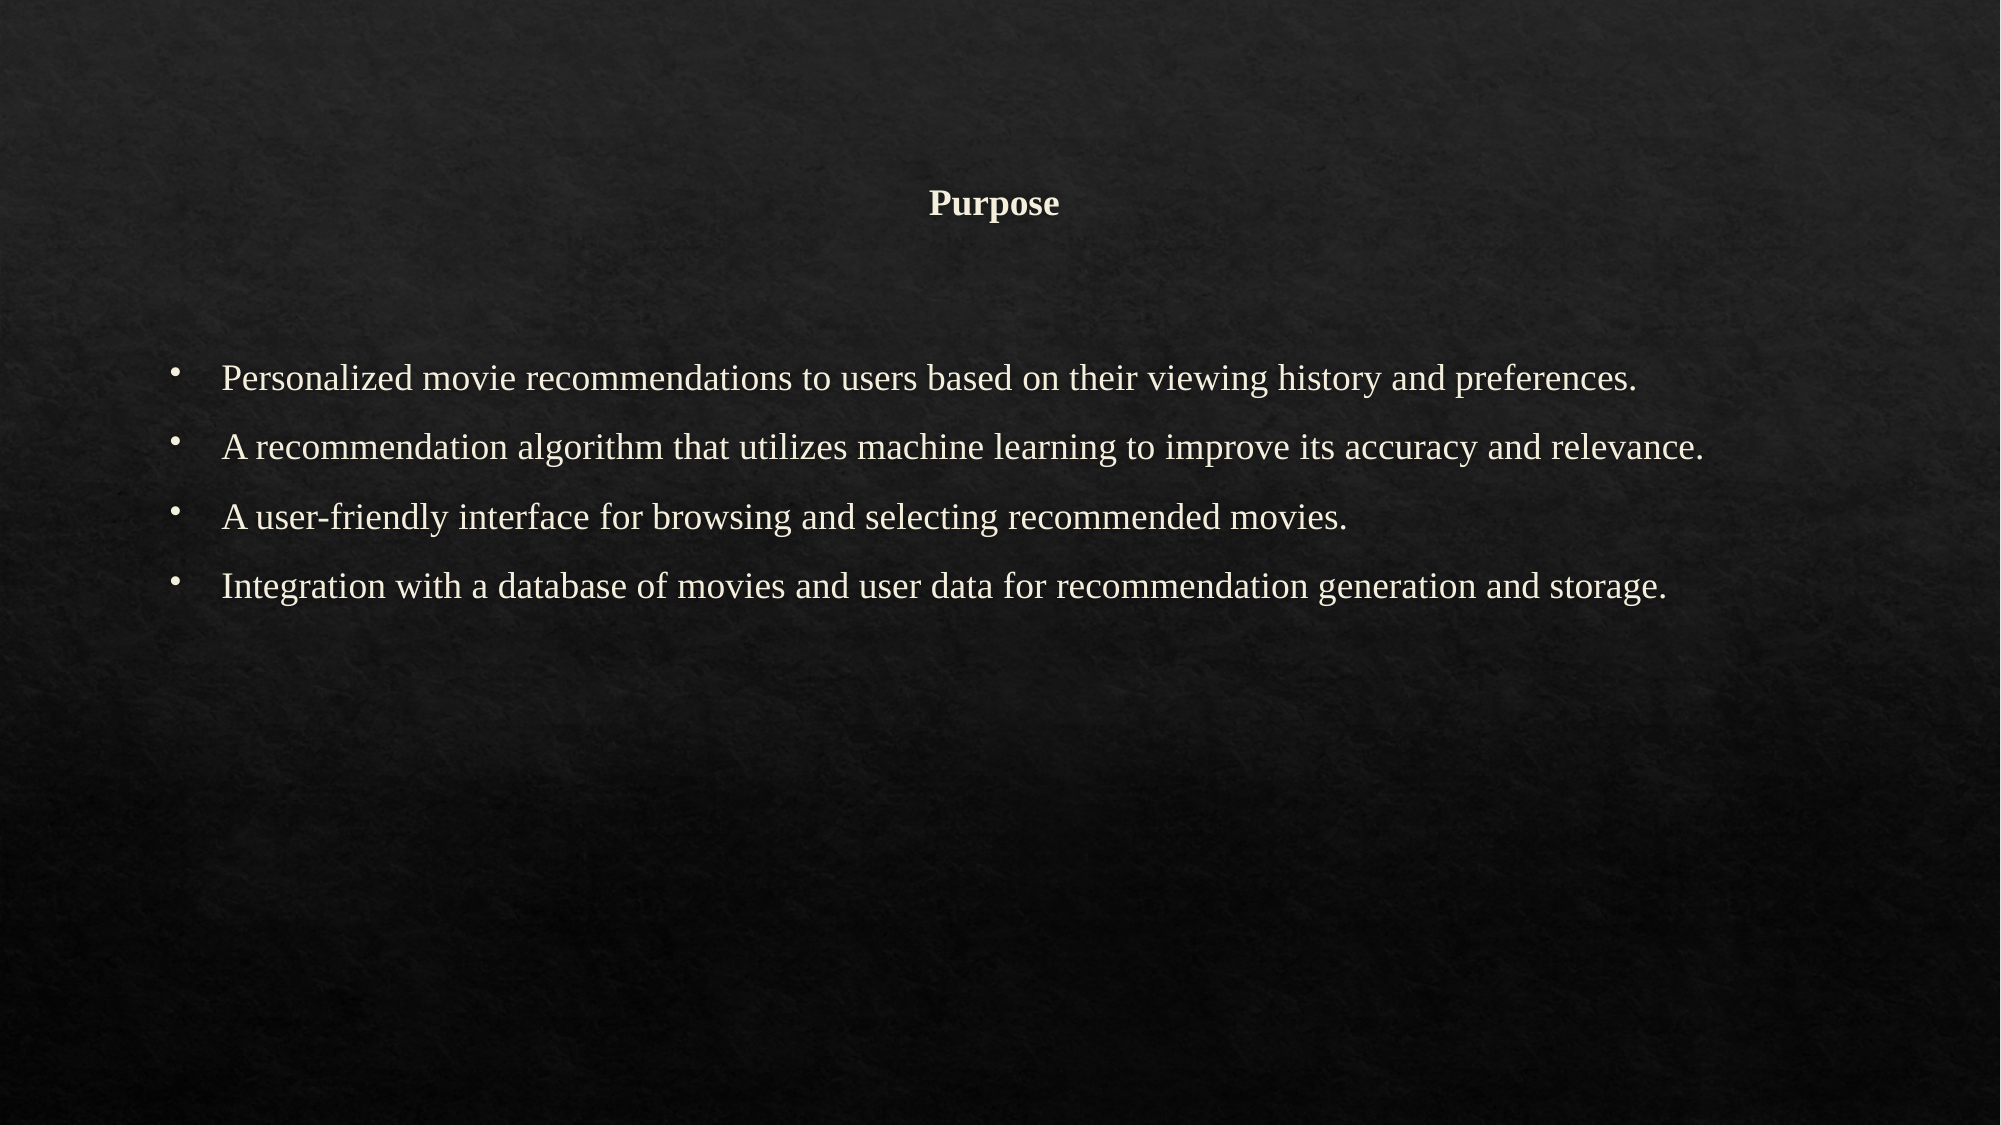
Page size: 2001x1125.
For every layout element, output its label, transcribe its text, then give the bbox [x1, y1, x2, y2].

title Purpose [149, 99, 1849, 307]
list Personalized movie recommendations to users based on their viewing history and preferences. A recommendation algorithm that utilizes machine learning to improve its accuracy and relevance. A user-friendly interface for browsing and selecting recommended movies. Integration with a database of movies and user data for recommendation generation and storage. [149, 340, 1849, 950]
